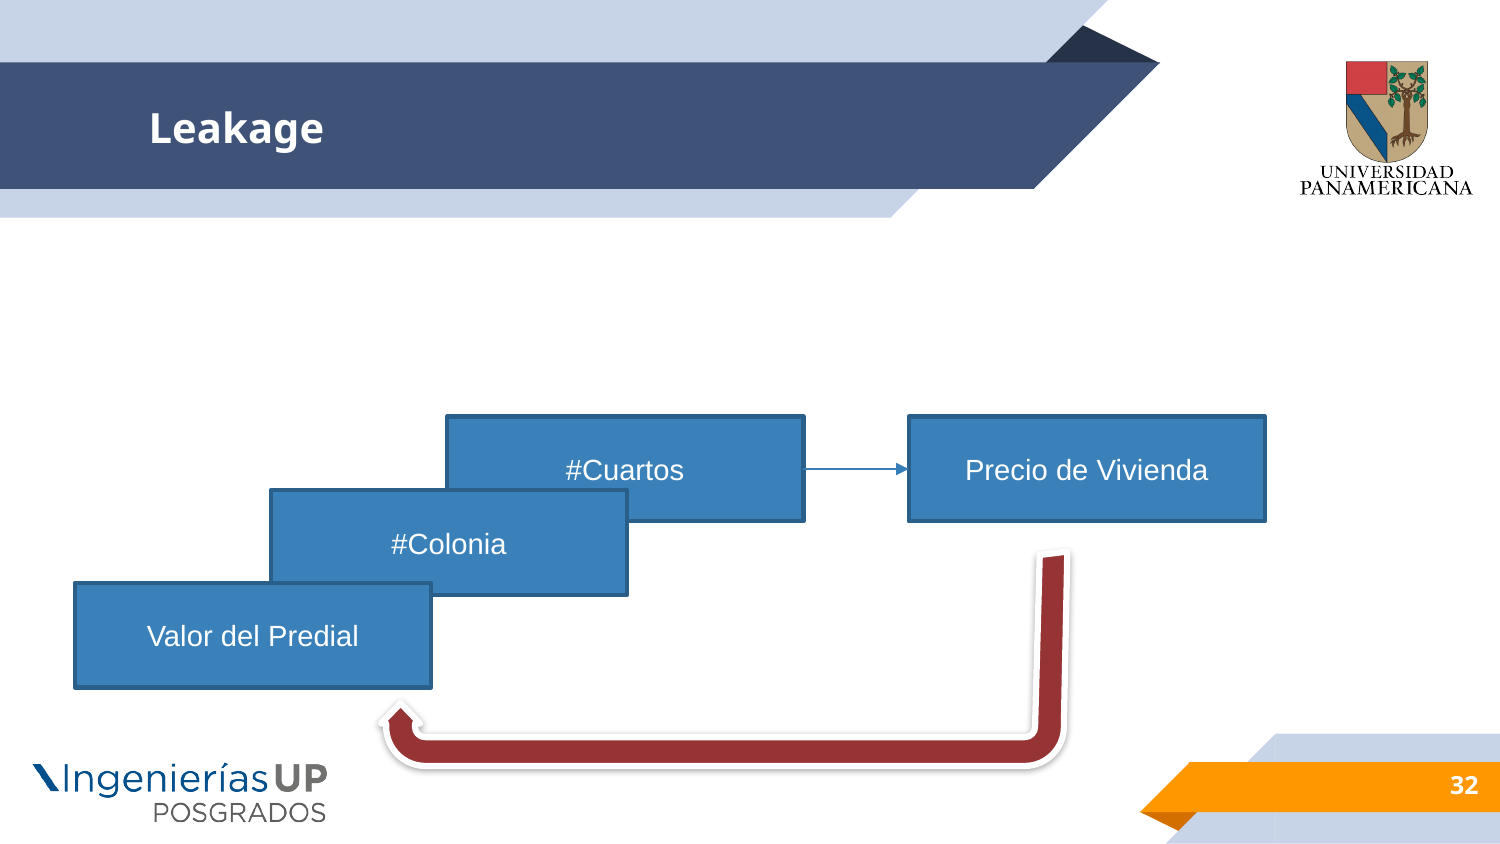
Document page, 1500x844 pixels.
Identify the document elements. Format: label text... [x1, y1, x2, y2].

title Leakage [133, 64, 1035, 190]
text_box #Cuartos [445, 414, 806, 523]
slide_number 32 [1249, 760, 1494, 813]
text_box Valor del Predial [73, 581, 433, 690]
text_box #Colonia [269, 488, 629, 597]
picture [1286, 44, 1490, 210]
text_box [378, 548, 1071, 770]
text_box Precio de Vivienda [907, 414, 1267, 523]
picture [15, 737, 344, 844]
